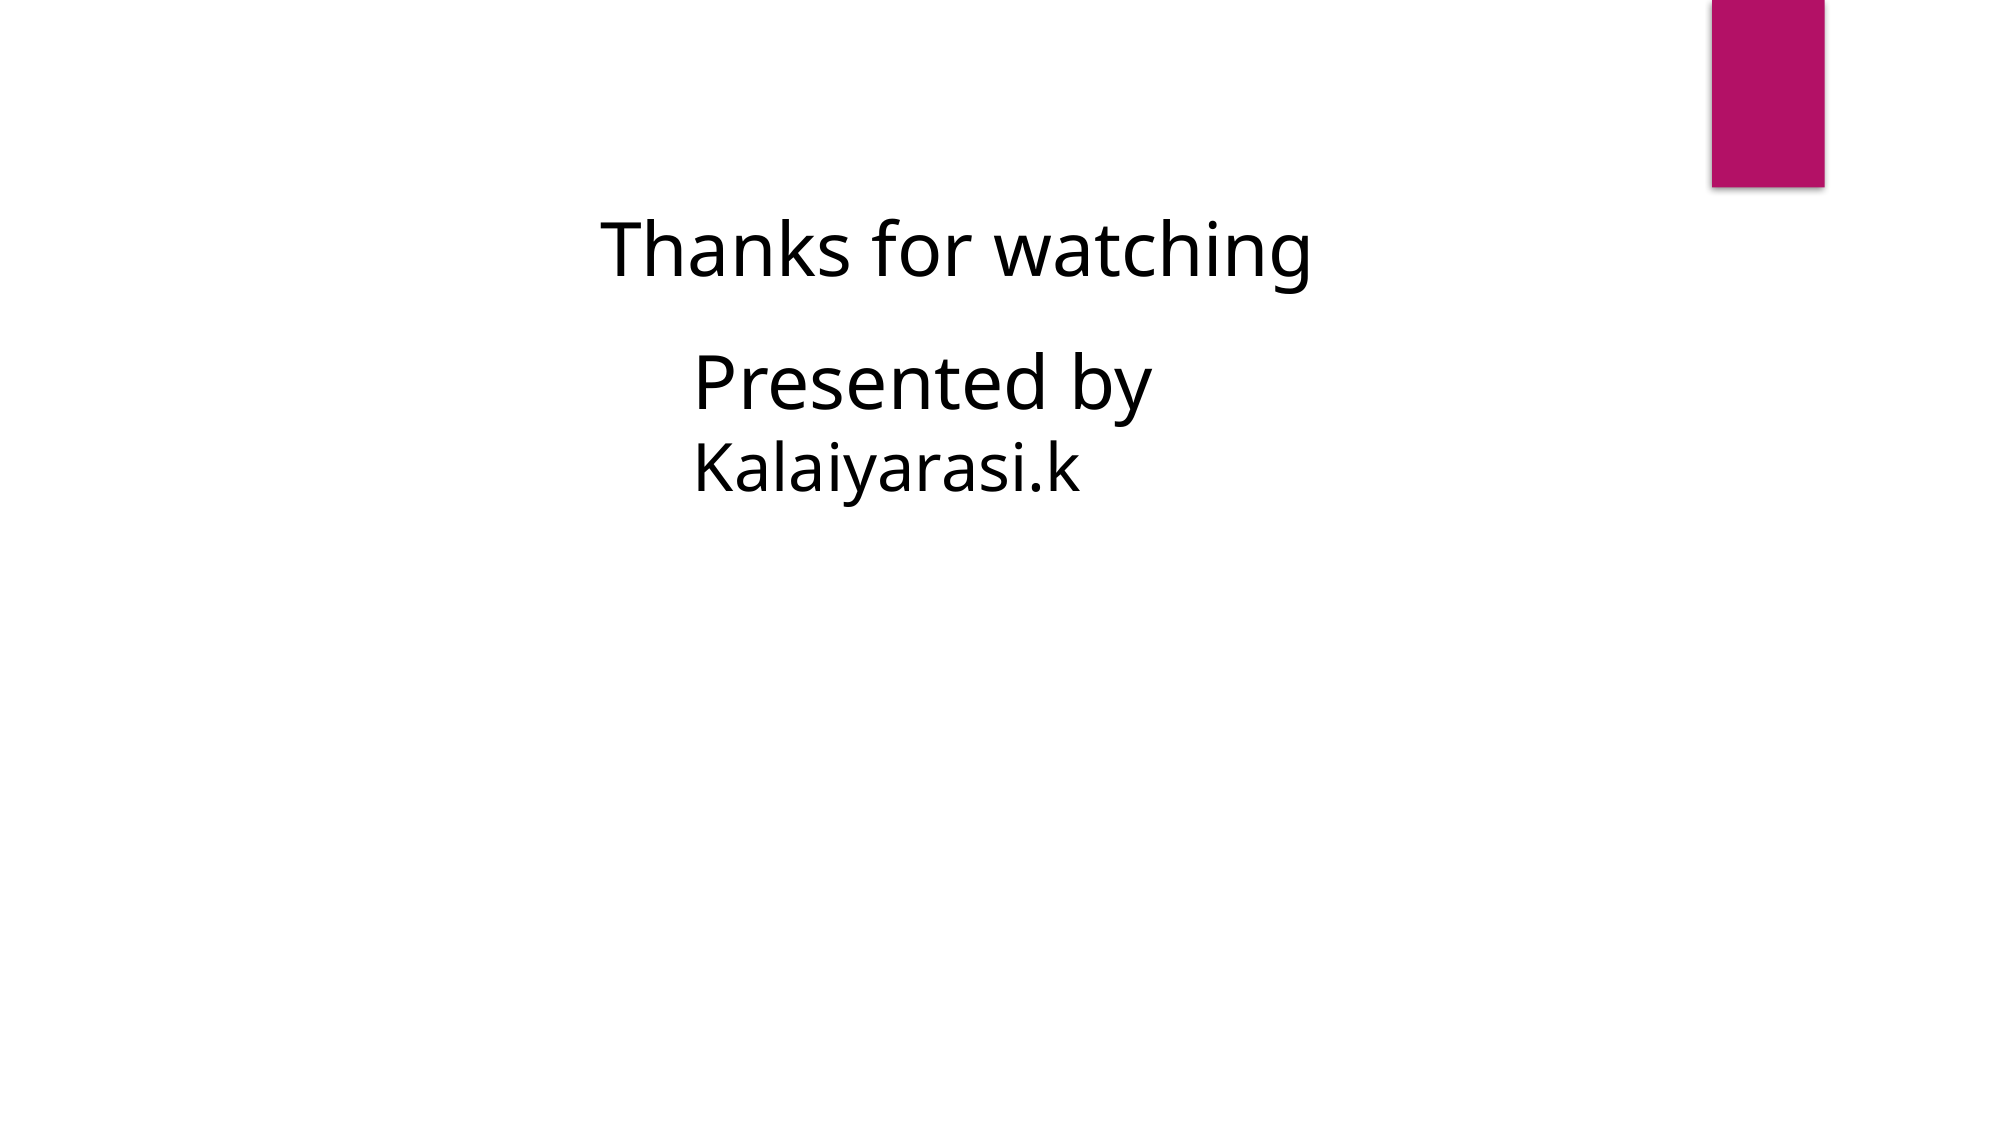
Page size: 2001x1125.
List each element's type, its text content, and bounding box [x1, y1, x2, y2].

text_box Presented by Kalaiyarasi.k [678, 327, 1426, 513]
text_box Thanks for watching [585, 194, 1788, 344]
